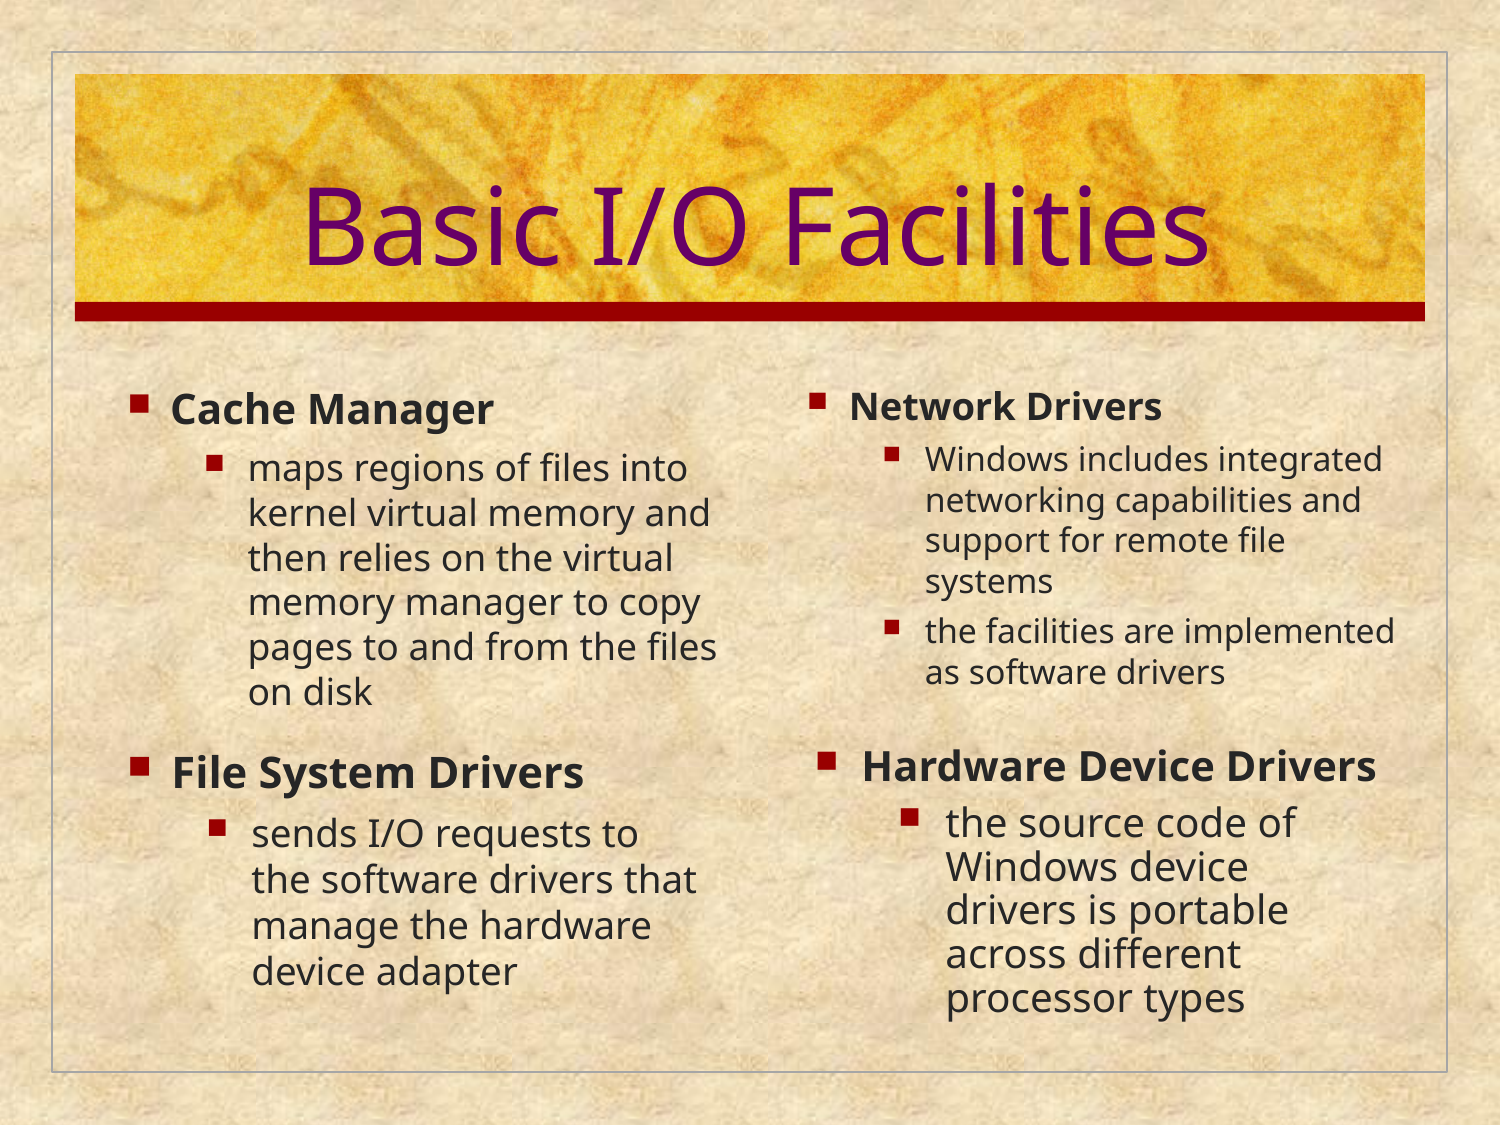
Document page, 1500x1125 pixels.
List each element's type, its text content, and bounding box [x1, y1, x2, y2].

title Basic I/O Facilities [87, 75, 1425, 288]
picture [0, 0, 1500, 1125]
list Hardware Device Drivers the source code of Windows device drivers is portable across different processor types [800, 737, 1400, 1038]
list Cache Manager maps regions of files into kernel virtual memory and then relies on the virtual memory manager to copy pages to and from the files on disk [112, 375, 750, 725]
list Network Drivers Windows includes integrated networking capabilities and support for remote file systems the facilities are implemented as software drivers [791, 375, 1425, 725]
list File System Drivers sends I/O requests to the software drivers that manage the hardware device adapter [112, 737, 713, 1038]
